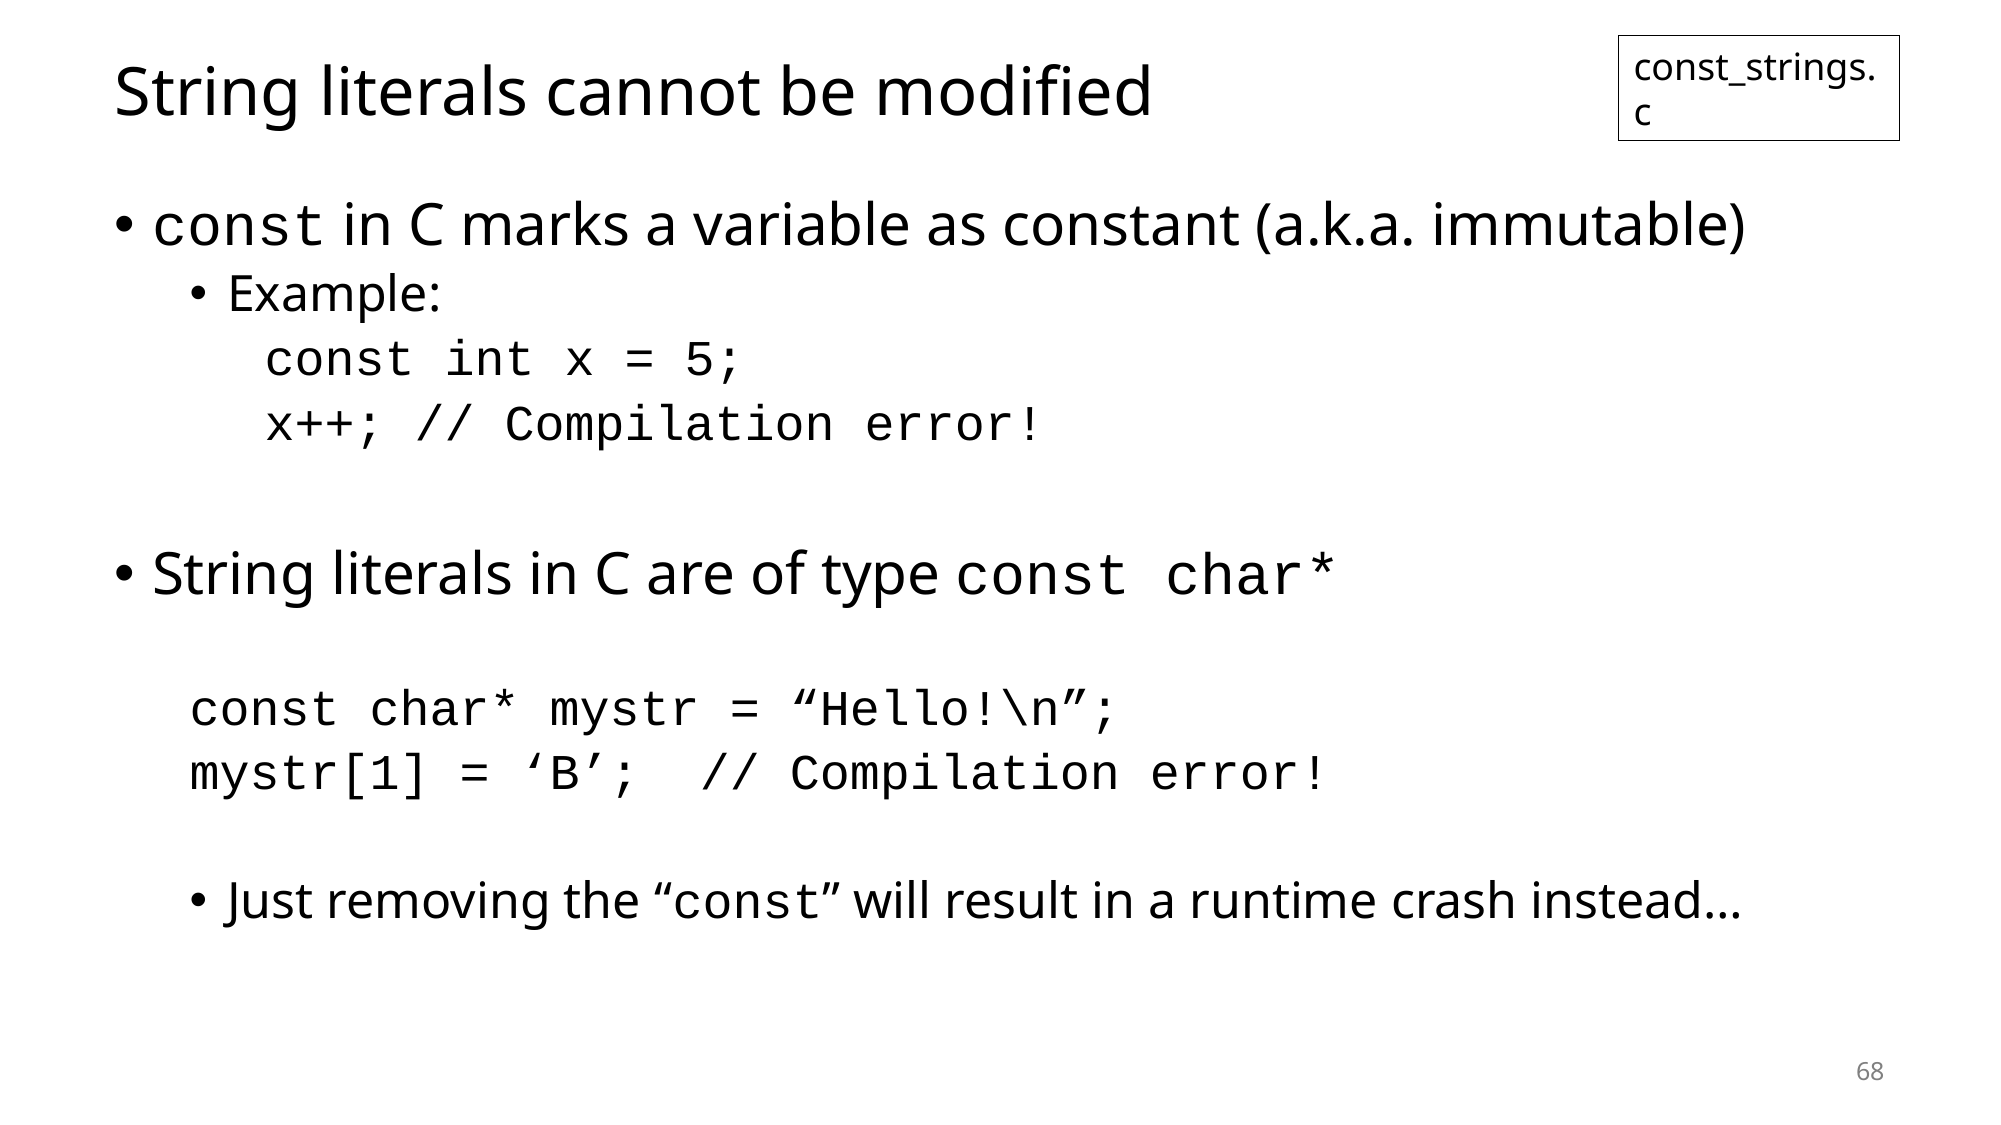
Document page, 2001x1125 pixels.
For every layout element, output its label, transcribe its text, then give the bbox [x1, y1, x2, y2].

text_box const_strings.c [1618, 35, 1900, 141]
list const in C marks a variable as constant (a.k.a. immutable) Example: const int x = 5; x++; // Compilation error! String literals in C are of type const char* const char* mystr = “Hello!\n”; mystr[1] = ‘B’; // Compilation error! Just removing the “const” will result in a runtime crash instead… [99, 187, 1900, 1013]
slide_number 68 [1749, 1042, 1900, 1103]
title String literals cannot be modified [99, 37, 1900, 150]
